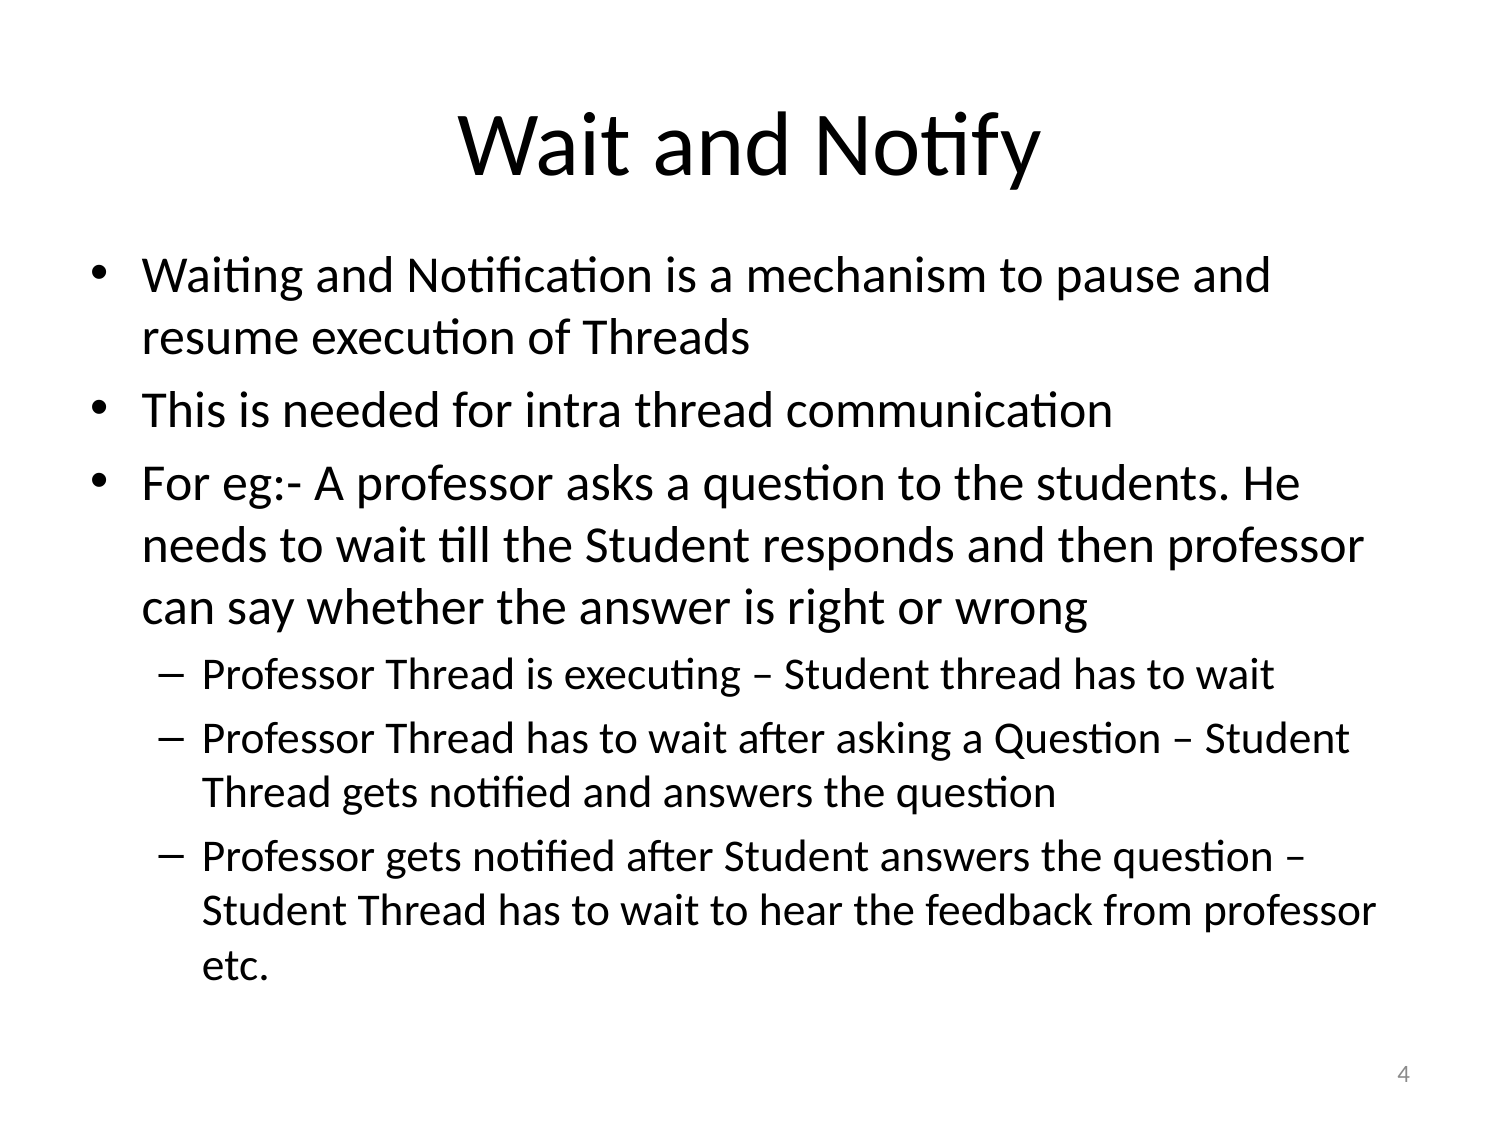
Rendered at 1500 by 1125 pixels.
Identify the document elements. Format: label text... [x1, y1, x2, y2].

slide_number 4 [1074, 1042, 1425, 1103]
list Waiting and Notification is a mechanism to pause and resume execution of Threads This is needed for intra thread communication For eg:- A professor asks a question to the students. He needs to wait till the Student responds and then professor can say whether the answer is right or wrong Professor Thread is executing – Student thread has to wait Professor Thread has to wait after asking a Question – Student Thread gets notified and answers the question Professor gets notified after Student answers the question – Student Thread has to wait to hear the feedback from professor etc. [75, 232, 1425, 1005]
title Wait and Notify [75, 45, 1425, 232]
